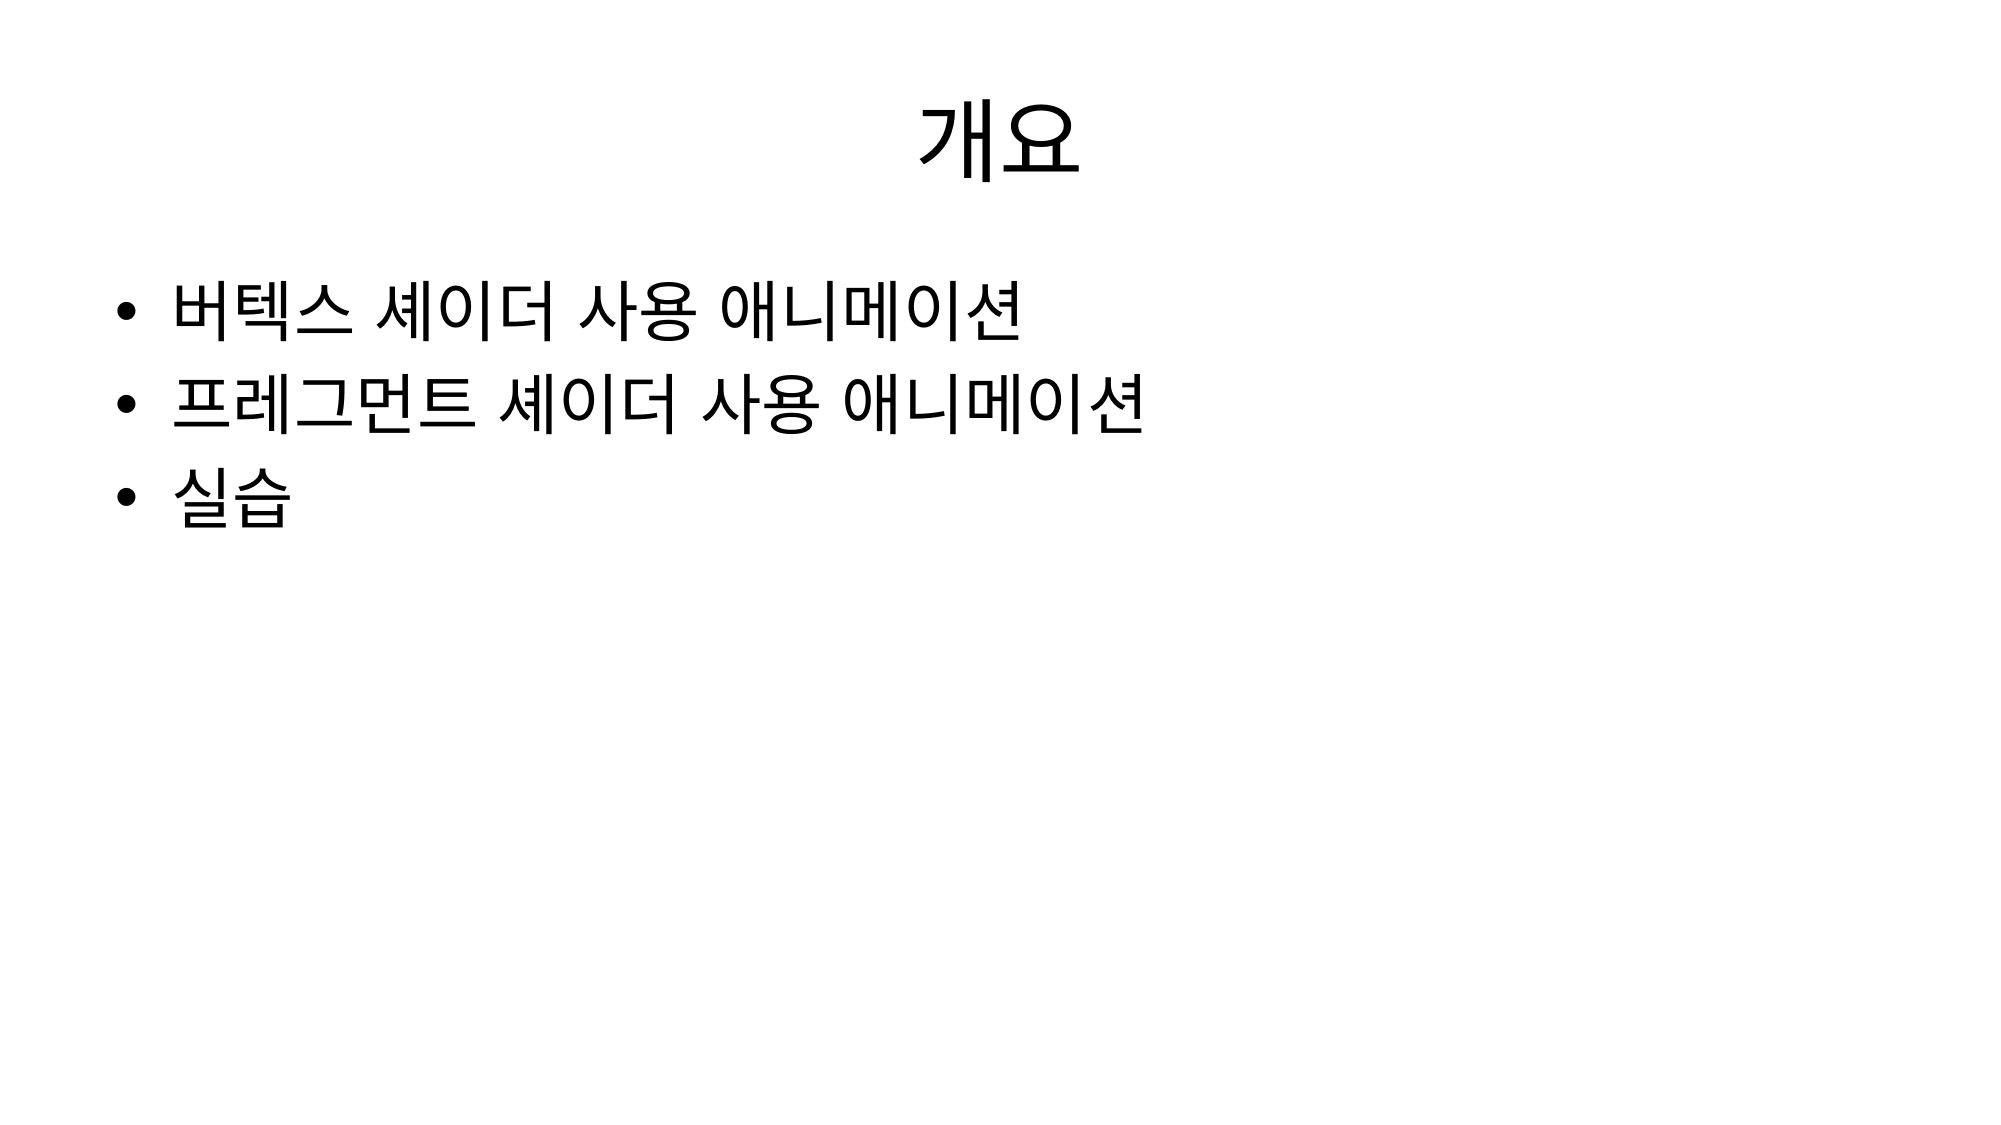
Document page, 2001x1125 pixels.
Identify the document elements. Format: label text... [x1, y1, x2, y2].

title 개요 [99, 45, 1900, 233]
list 버텍스 셰이더 사용 애니메이션 프레그먼트 셰이더 사용 애니메이션 실습 [99, 262, 1900, 1005]
